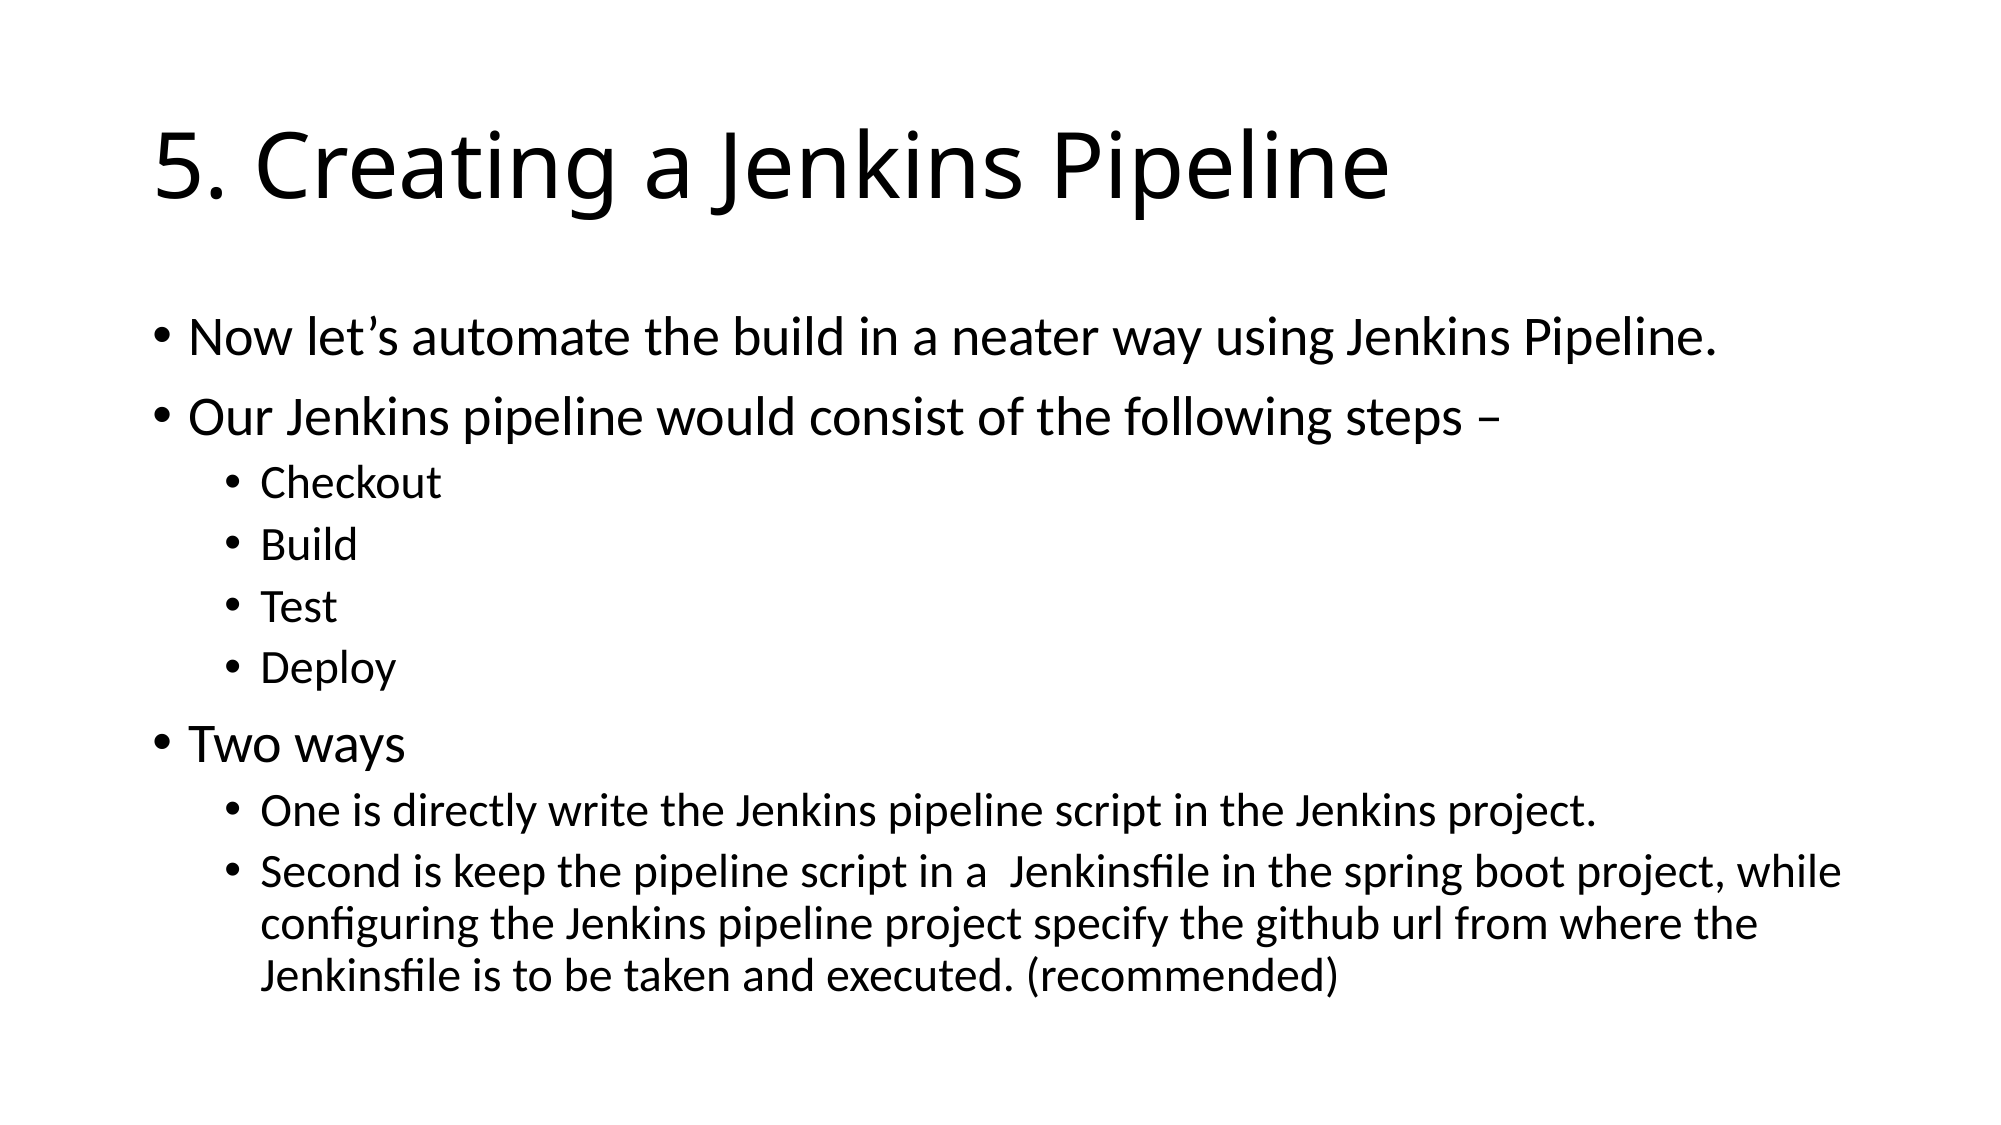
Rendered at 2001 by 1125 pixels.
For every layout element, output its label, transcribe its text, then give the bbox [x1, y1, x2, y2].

title 5. Creating a Jenkins Pipeline [137, 59, 1863, 278]
list Now let’s automate the build in a neater way using Jenkins Pipeline. Our Jenkins pipeline would consist of the following steps – Checkout Build Test Deploy Two ways One is directly write the Jenkins pipeline script in the Jenkins project. Second is keep the pipeline script in a Jenkinsfile in the spring boot project, while configuring the Jenkins pipeline project specify the github url from where the Jenkinsfile is to be taken and executed. (recommended) [137, 299, 1863, 1014]
